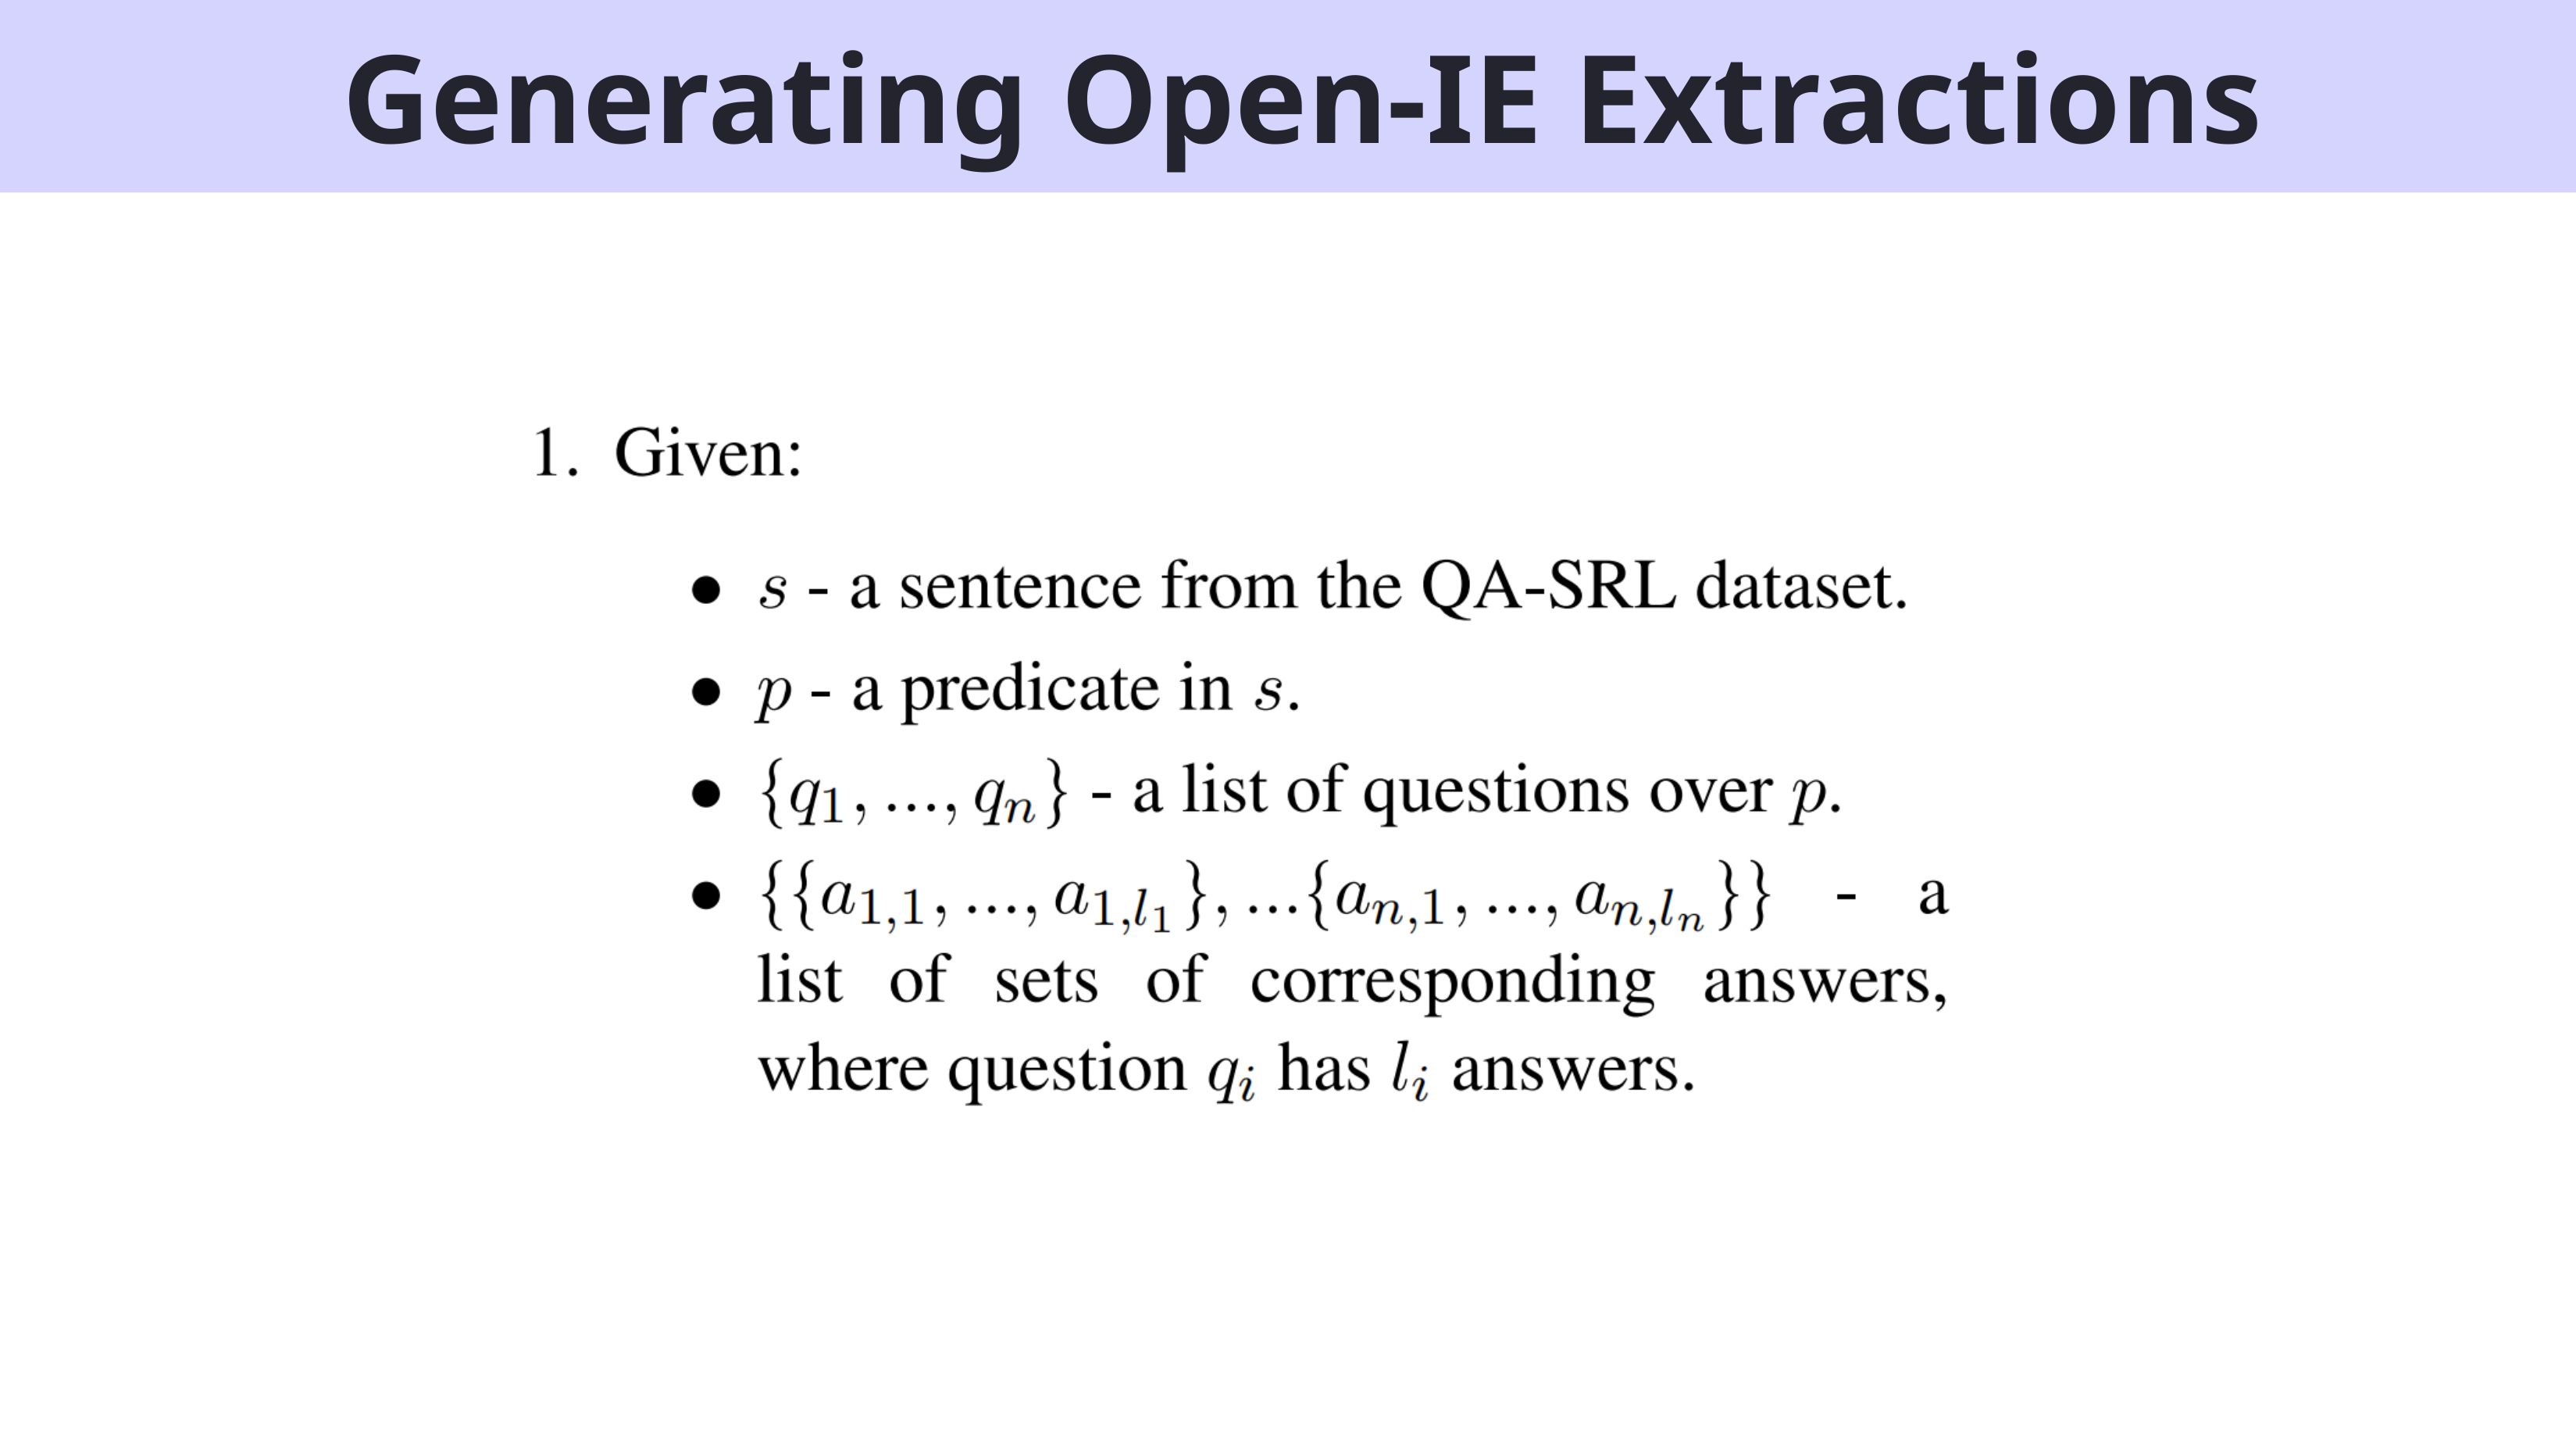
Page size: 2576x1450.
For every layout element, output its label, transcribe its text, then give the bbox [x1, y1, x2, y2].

picture [477, 382, 2012, 1135]
title Generating Open-IE Extractions [0, 21, 2574, 170]
